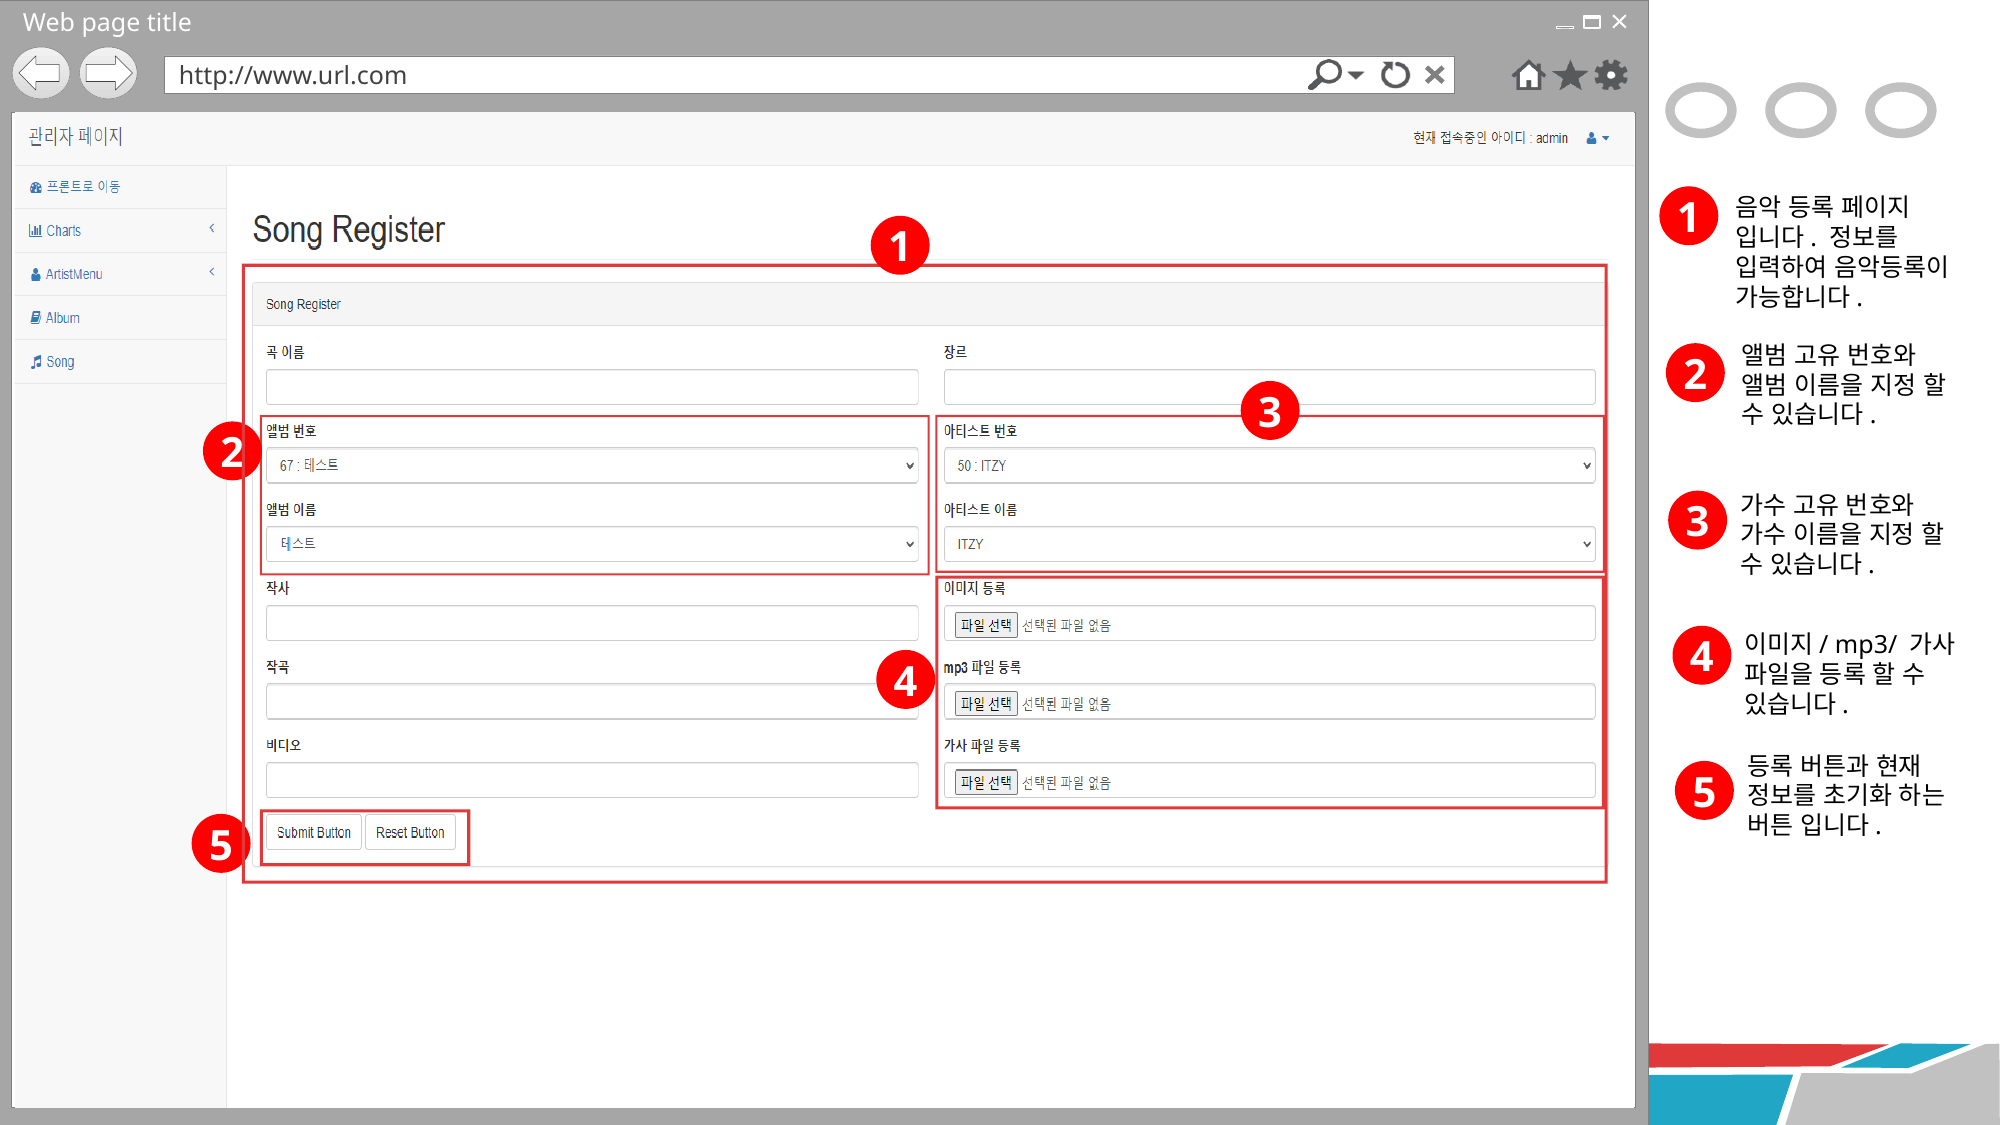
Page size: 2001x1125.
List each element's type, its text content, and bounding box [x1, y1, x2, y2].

text_box 이미지/ mp3/ 가사 파일을 등록 할 수 있습니다. [1729, 621, 1976, 726]
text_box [0, 0, 1650, 1125]
text_box 1 [1658, 185, 1720, 247]
text_box 4 [1671, 624, 1729, 686]
text_box 3 [1666, 489, 1725, 551]
text_box 앨범 고유 번호와 앨범 이름을 지정 할 수 있습니다. [1727, 331, 1974, 437]
text_box 5 [1673, 759, 1732, 822]
text_box 음악 등록 페이지 입니다. 정보를 입력하여 음악등록이 가능합니다. [1720, 184, 1967, 349]
text_box 가수 고유 번호와 가수 이름을 지정 할 수 있습니다. [1725, 481, 1972, 587]
picture [15, 111, 1634, 1108]
text_box 2 [1664, 341, 1727, 404]
text_box 등록 버튼과 현재 정보를 초기화 하는 버튼 입니다. [1732, 742, 1979, 848]
